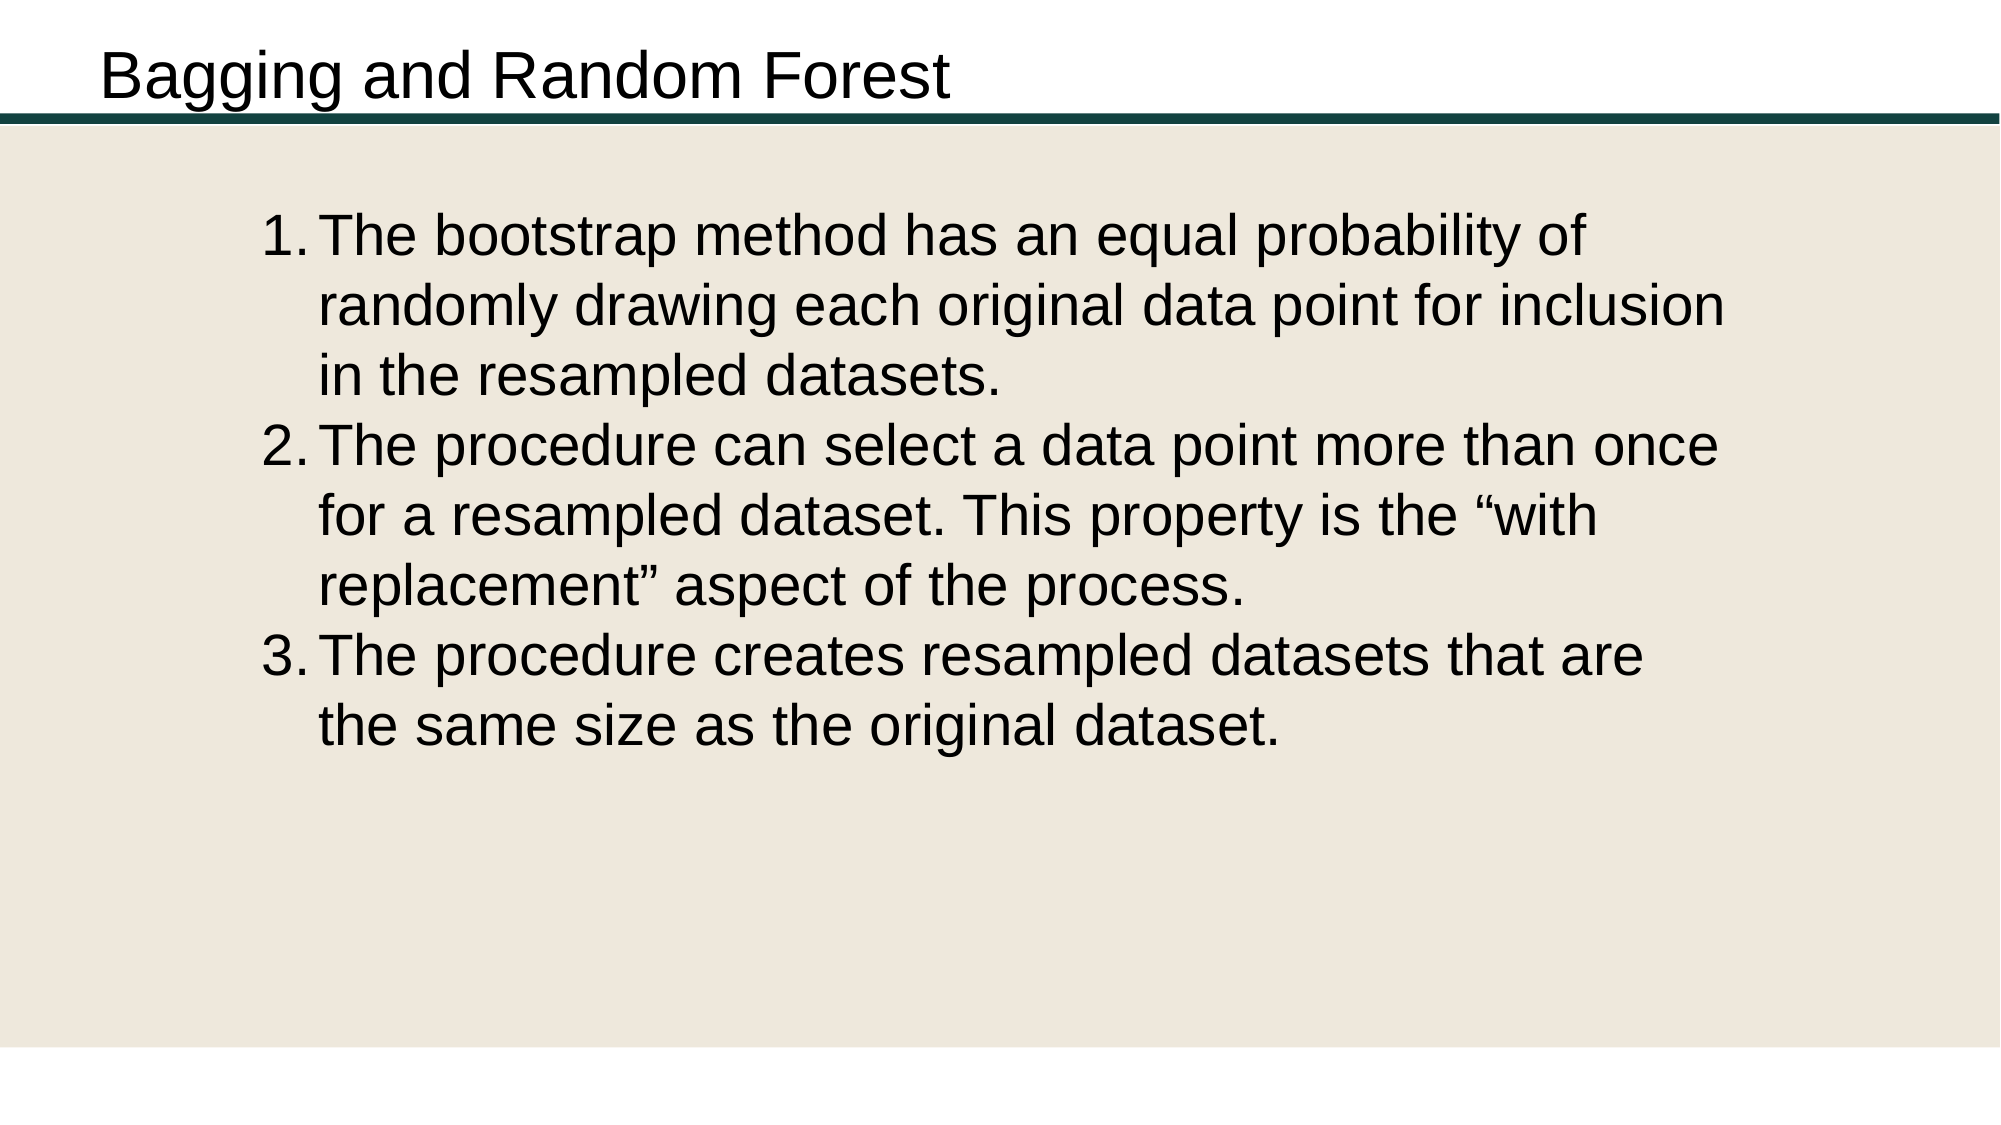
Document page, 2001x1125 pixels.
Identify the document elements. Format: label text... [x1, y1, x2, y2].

title Bagging and Random Forest [99, 31, 1483, 113]
text_box The bootstrap method has an equal probability of randomly drawing each original data point for inclusion in the resampled datasets. The procedure can select a data point more than once for a resampled dataset. This property is the “with replacement” aspect of the process. The procedure creates resampled datasets that are the same size as the original dataset. [247, 190, 1753, 765]
